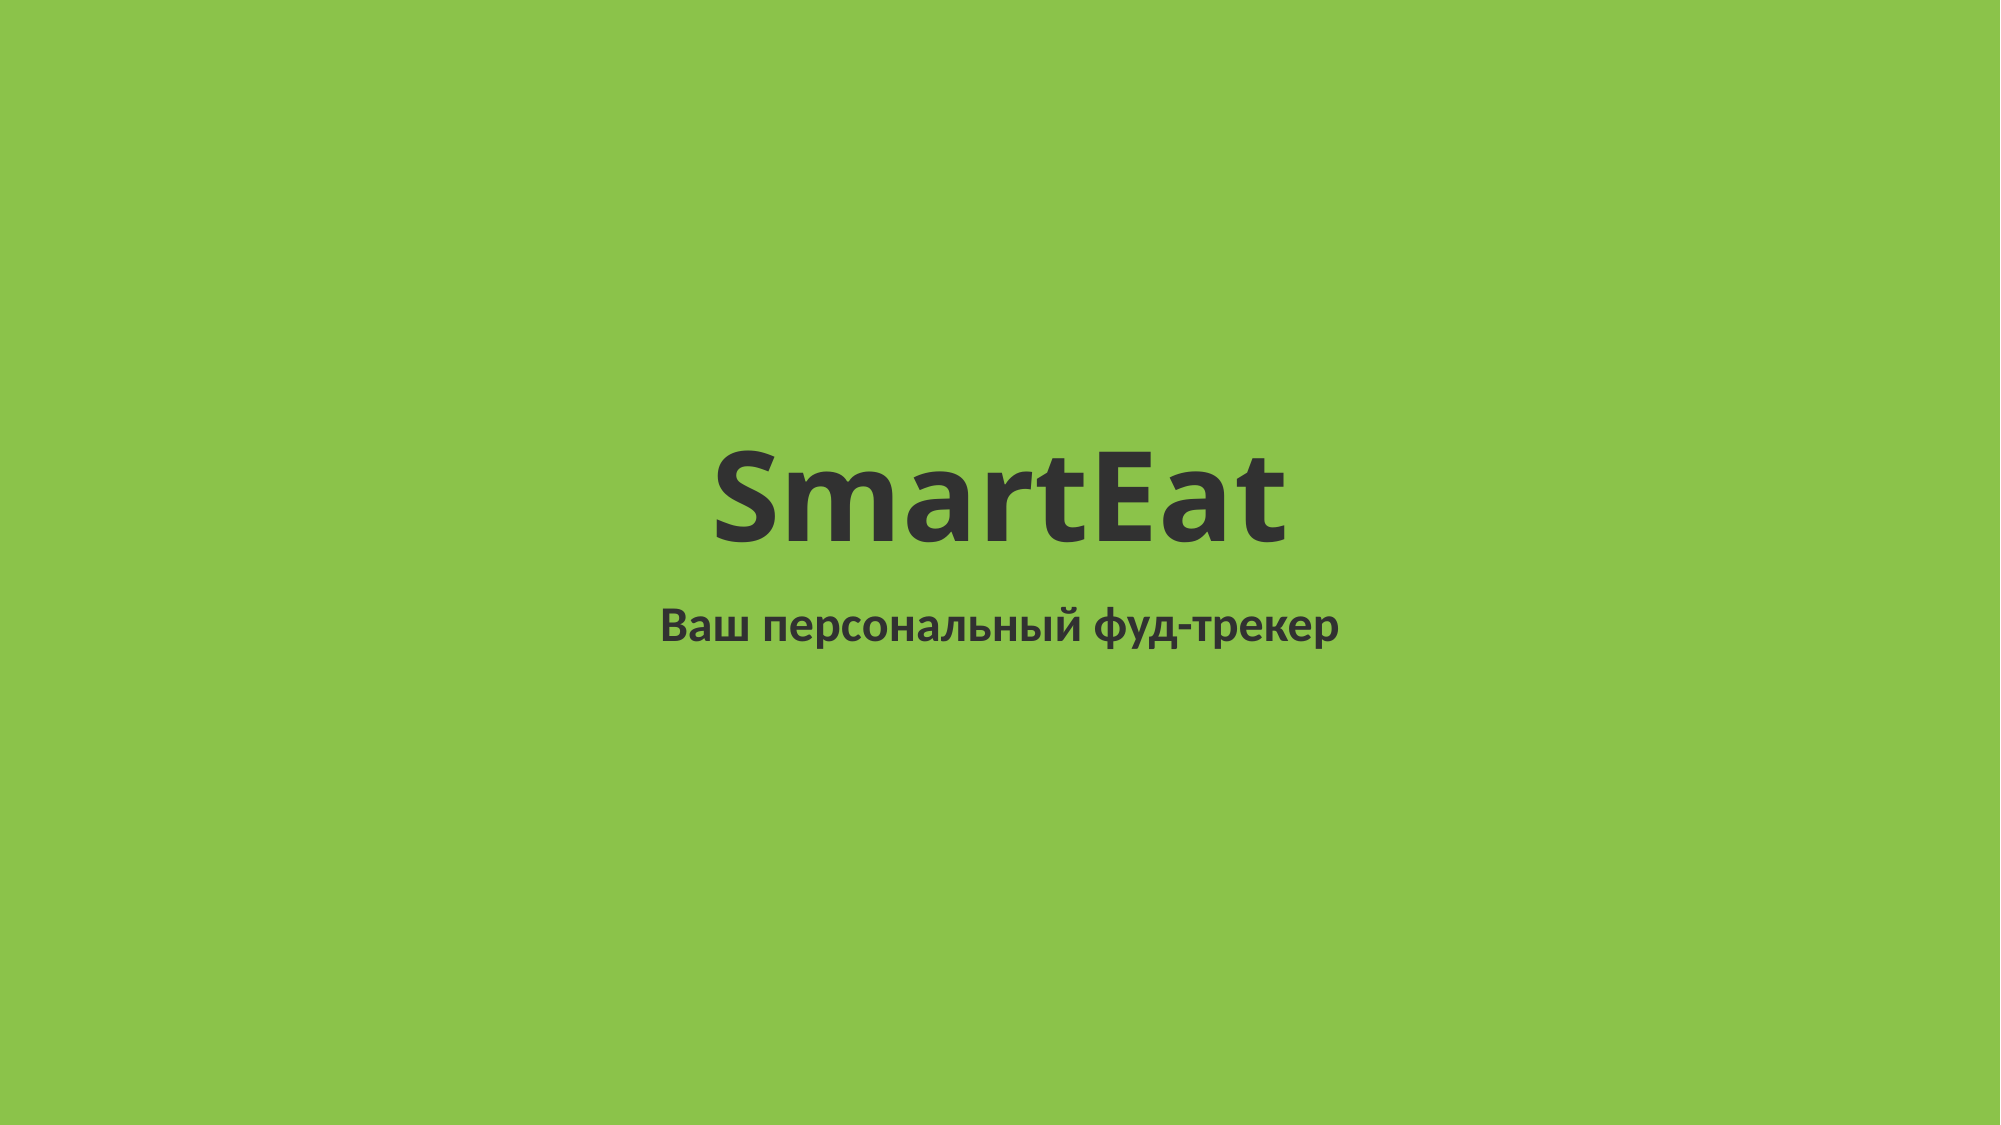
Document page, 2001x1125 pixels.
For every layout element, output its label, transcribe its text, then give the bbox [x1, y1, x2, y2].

subtitle Ваш персональный фуд-трекер [249, 590, 1750, 863]
title SmartEat [249, 184, 1750, 576]
